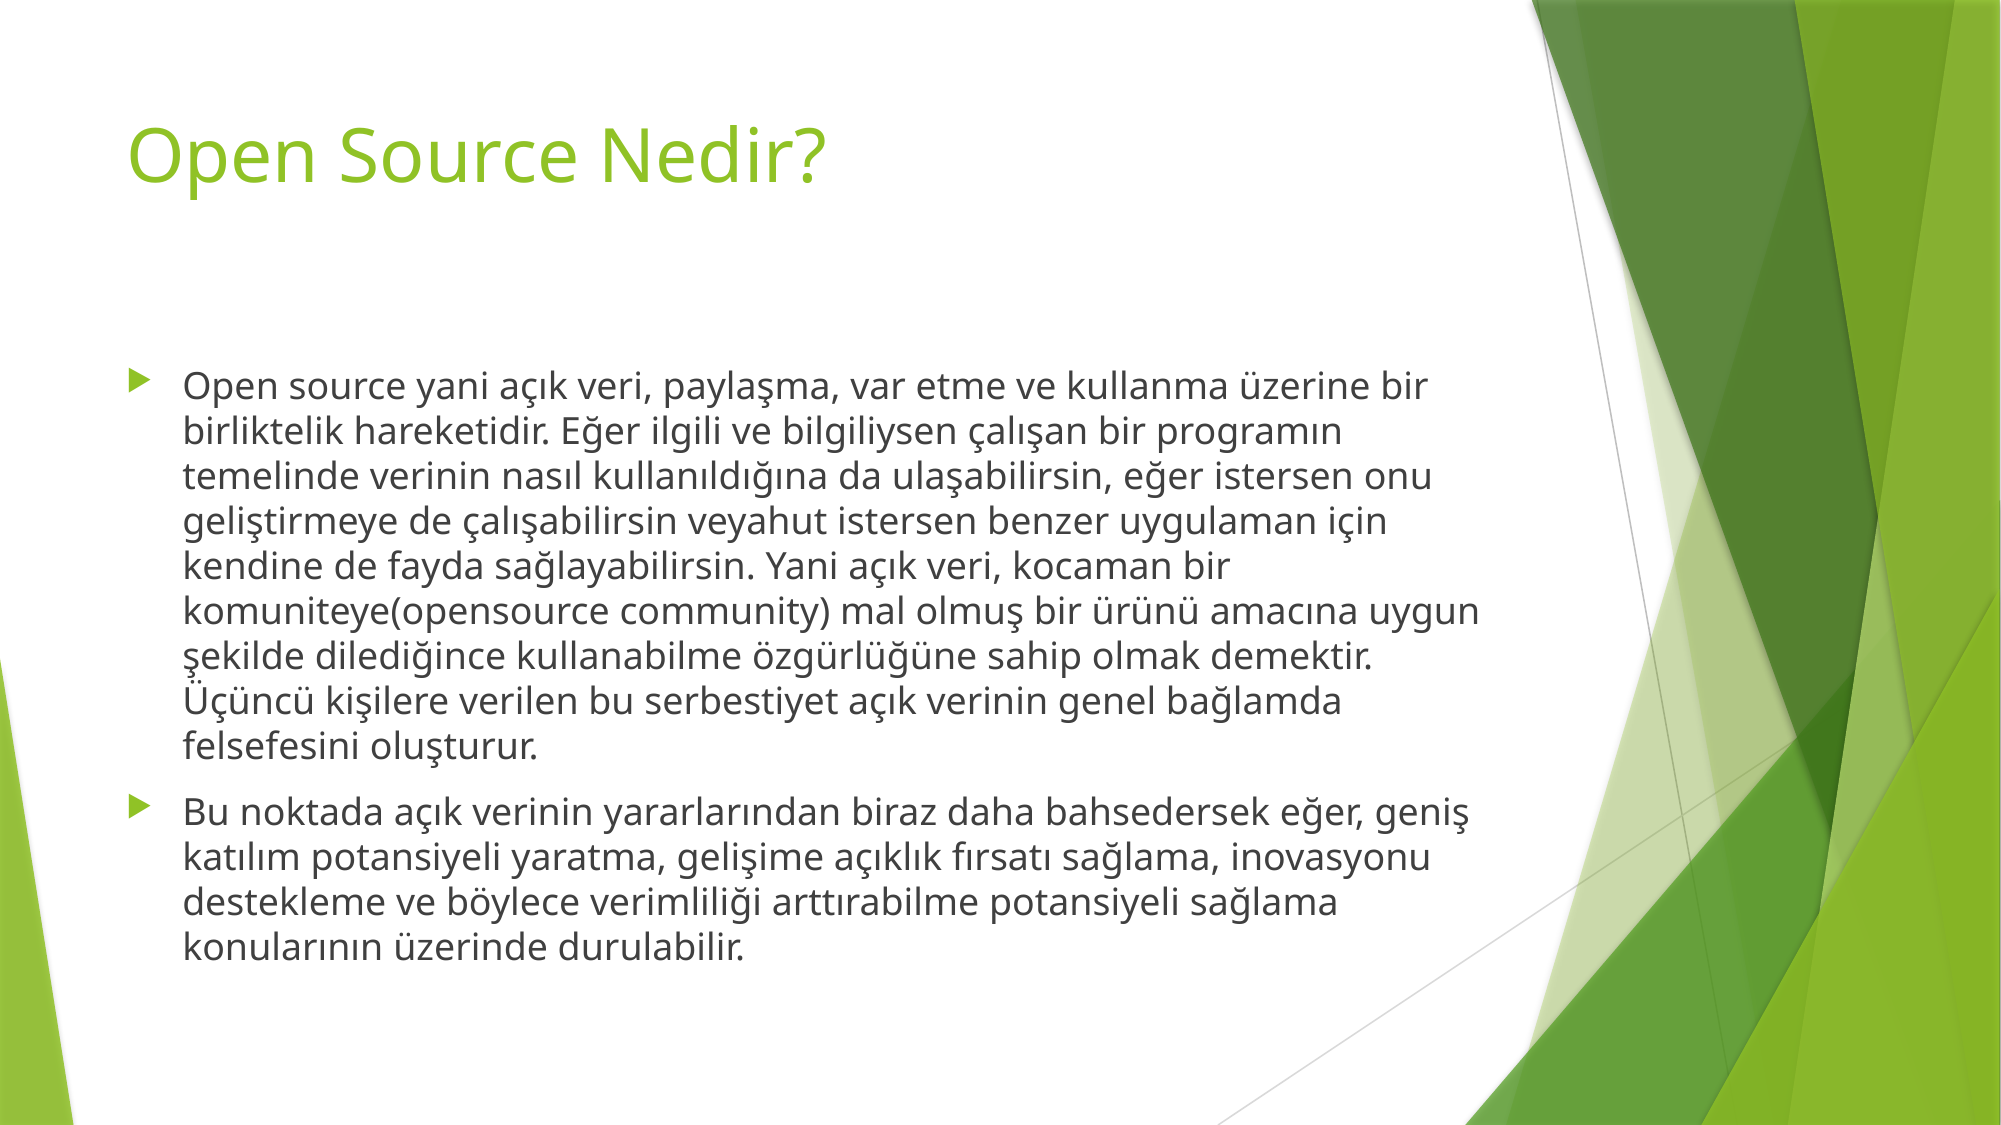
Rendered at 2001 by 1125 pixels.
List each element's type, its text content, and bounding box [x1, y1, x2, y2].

title Open Source Nedir? [111, 99, 1522, 317]
list Open source yani açık veri, paylaşma, var etme ve kullanma üzerine bir birliktelik hareketidir. Eğer ilgili ve bilgiliysen çalışan bir programın temelinde verinin nasıl kullanıldığına da ulaşabilirsin, eğer istersen onu geliştirmeye de çalışabilirsin veyahut istersen benzer uygulaman için kendine de fayda sağlayabilirsin. Yani açık veri, kocaman bir komuniteye(opensource community) mal olmuş bir ürünü amacına uygun şekilde dilediğince kullanabilme özgürlüğüne sahip olmak demektir. Üçüncü kişilere verilen bu serbestiyet açık verinin genel bağlamda felsefesini oluşturur. Bu noktada açık verinin yararlarından biraz daha bahsedersek eğer, geniş katılım potansiyeli yaratma, gelişime açıklık fırsatı sağlama, inovasyonu destekleme ve böylece verimliliği arttırabilme potansiyeli sağlama konularının üzerinde durulabilir. [111, 354, 1522, 992]
